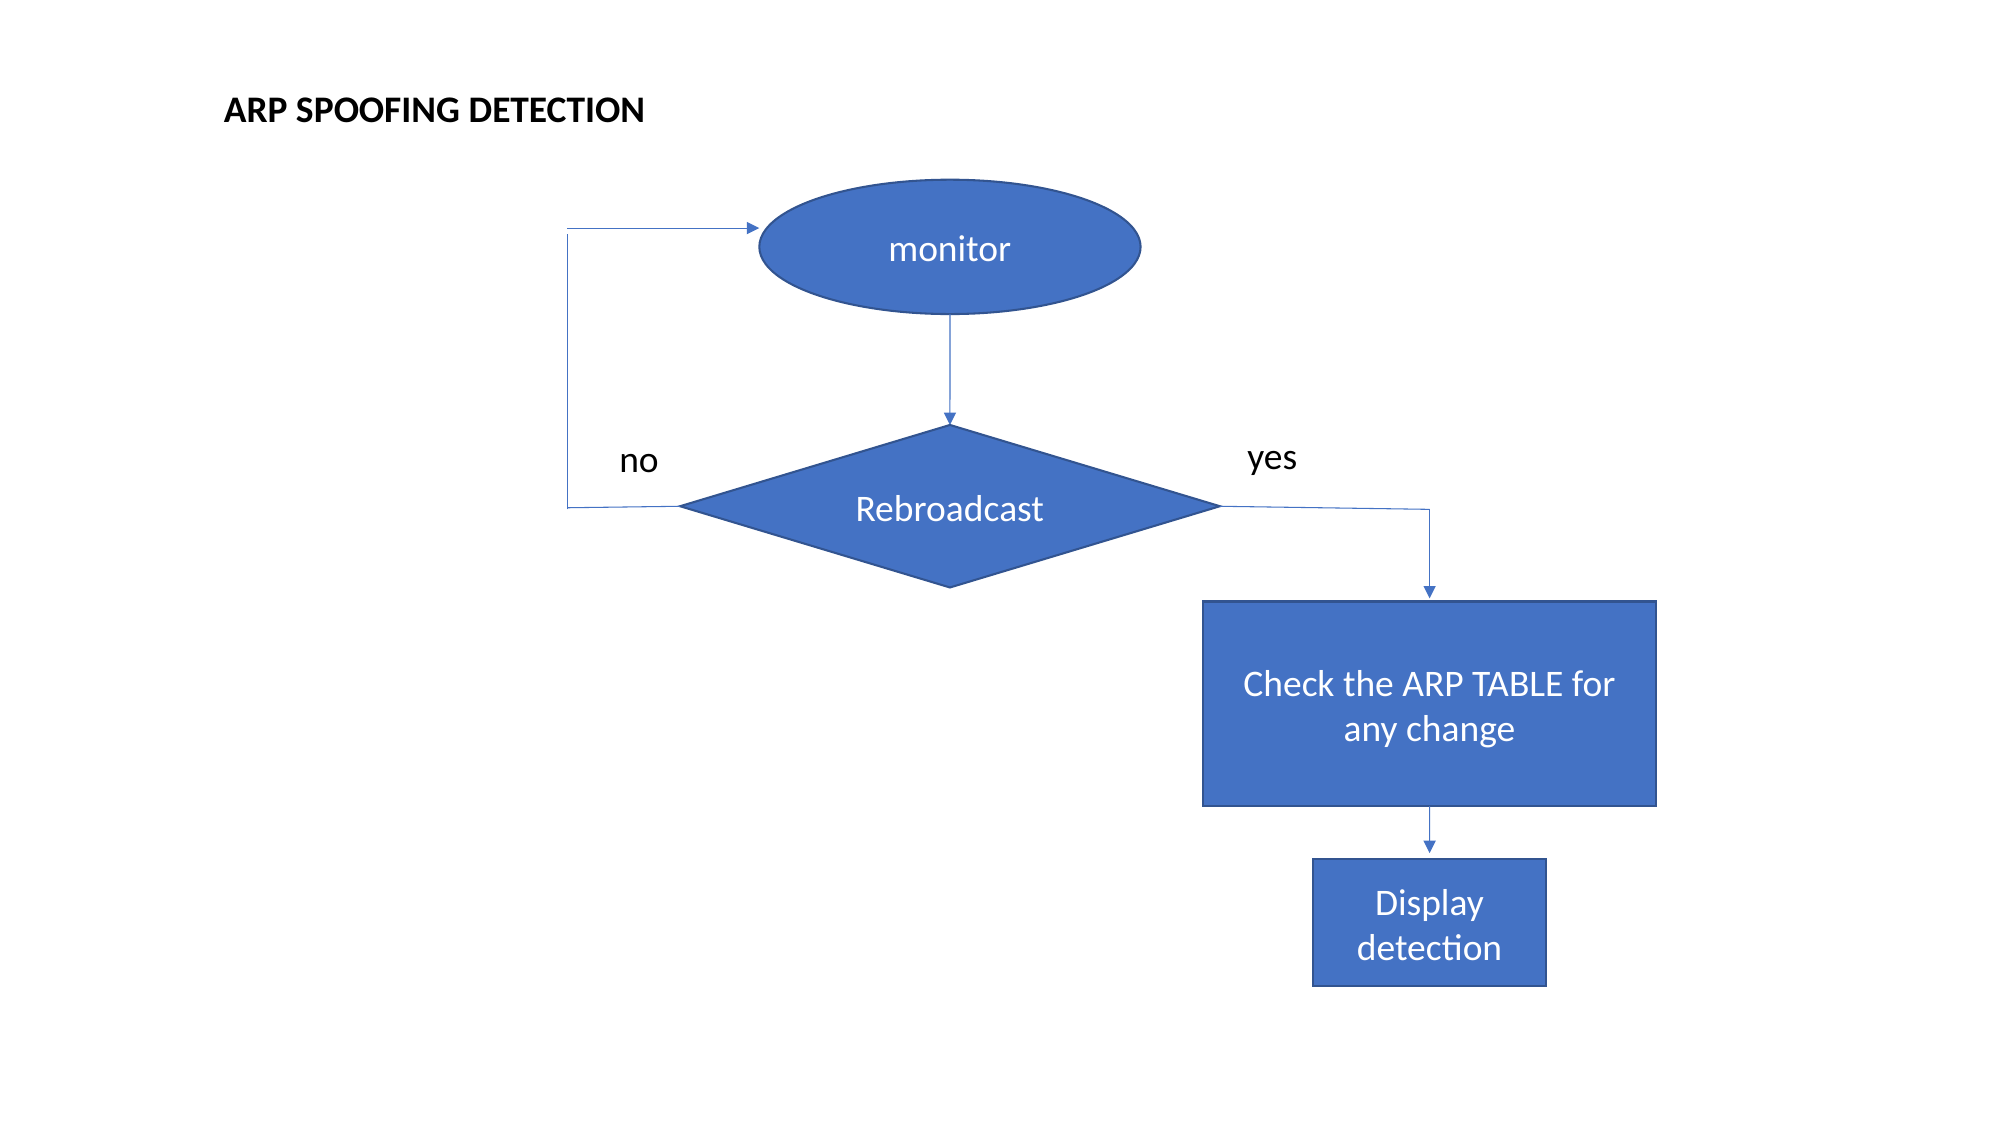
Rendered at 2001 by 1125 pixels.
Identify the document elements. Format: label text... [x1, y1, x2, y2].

text_box yes [1232, 424, 1383, 485]
text_box Rebroadcast [680, 424, 1220, 589]
text_box monitor [758, 178, 1142, 316]
text_box Check the ARP TABLE for any change [1202, 600, 1657, 807]
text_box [1219, 506, 1430, 510]
text_box no [604, 428, 693, 488]
text_box Display detection [1312, 858, 1547, 987]
text_box ARP SPOOFING DETECTION [209, 78, 822, 138]
